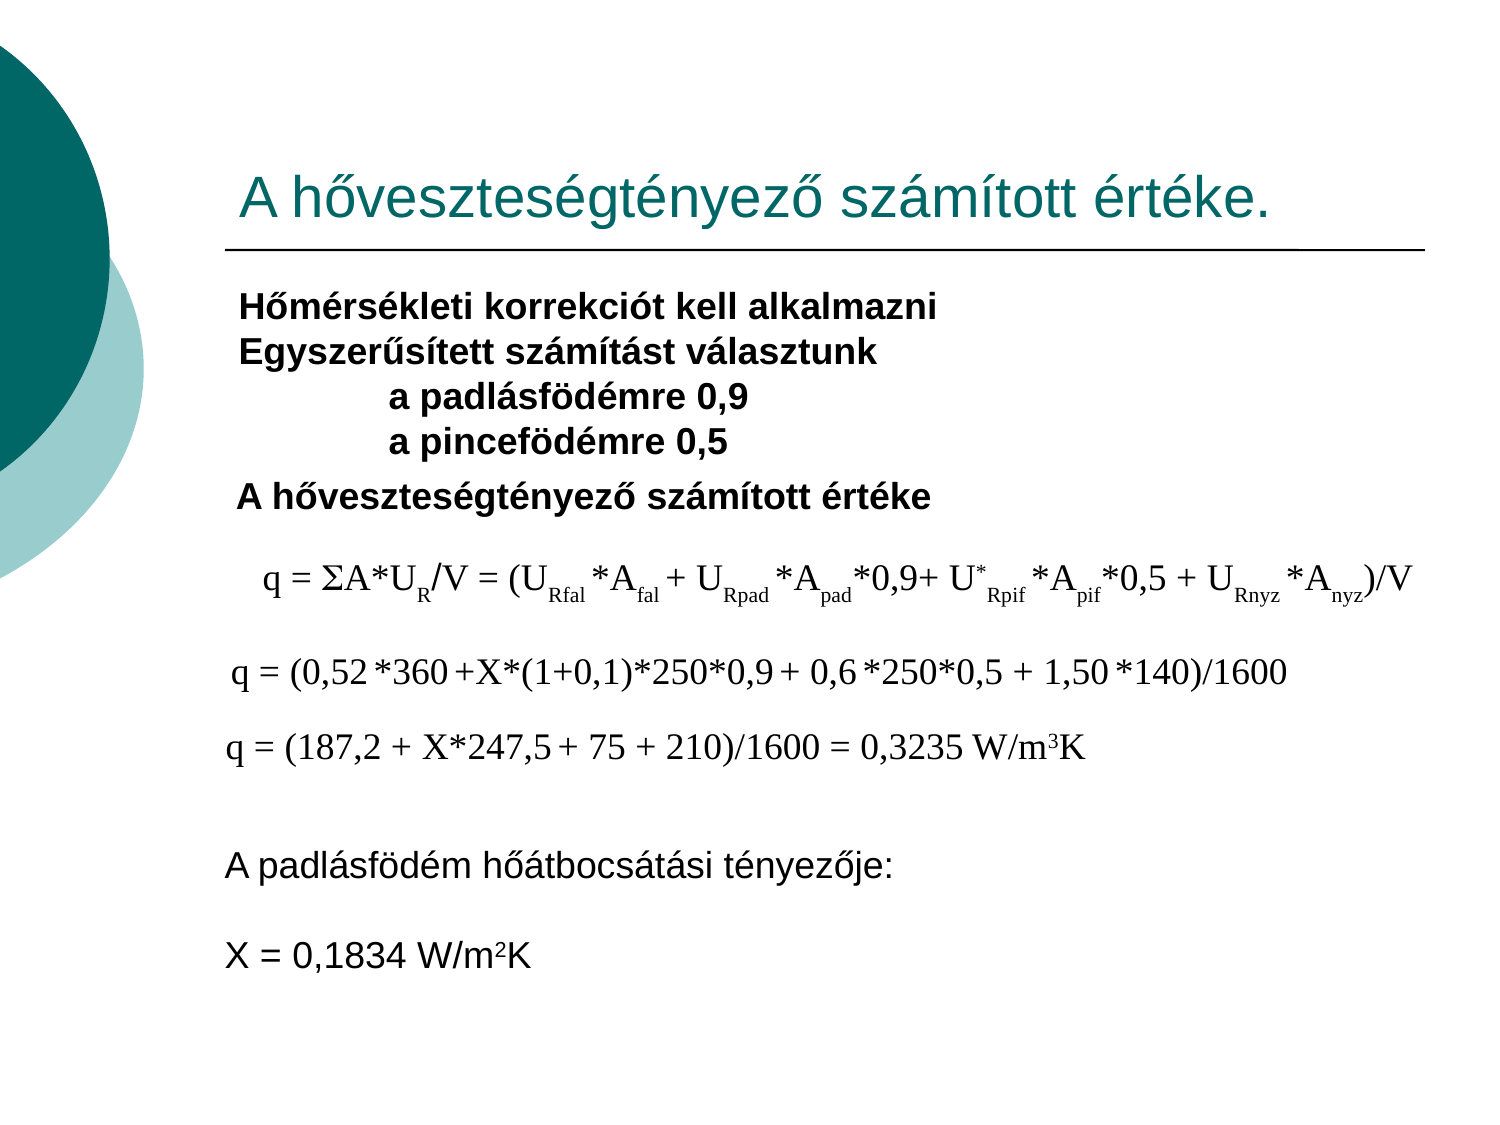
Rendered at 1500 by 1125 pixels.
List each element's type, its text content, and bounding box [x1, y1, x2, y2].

text_box A hőveszteségtényező számított értéke [220, 464, 947, 525]
text_box q = (0,52 *360 +X*(1+0,1)*250*0,9 + 0,6 *250*0,5 + 1,50 *140)/1600 [216, 639, 1313, 708]
text_box Hőmérsékleti korrekciót kell alkalmazni Egyszerűsített számítást választunk a padlásfödémre 0,9 a pincefödémre 0,5 [223, 274, 964, 470]
text_box A padlásfödém hőátbocsátási tényezője: X = 0,1834 W/m2K [209, 834, 963, 984]
title A hőveszteségtényező számított értéke. [224, 49, 1425, 237]
text_box q = SA*UR/V = (URfal *Afal + URpad *Apad*0,9+ U*Rpif *Apif*0,5 + URnyz *Anyz)/V [248, 546, 1438, 614]
text_box q = (187,2 + X*247,5 + 75 + 210)/1600 = 0,3235 W/m3K [210, 714, 1111, 783]
